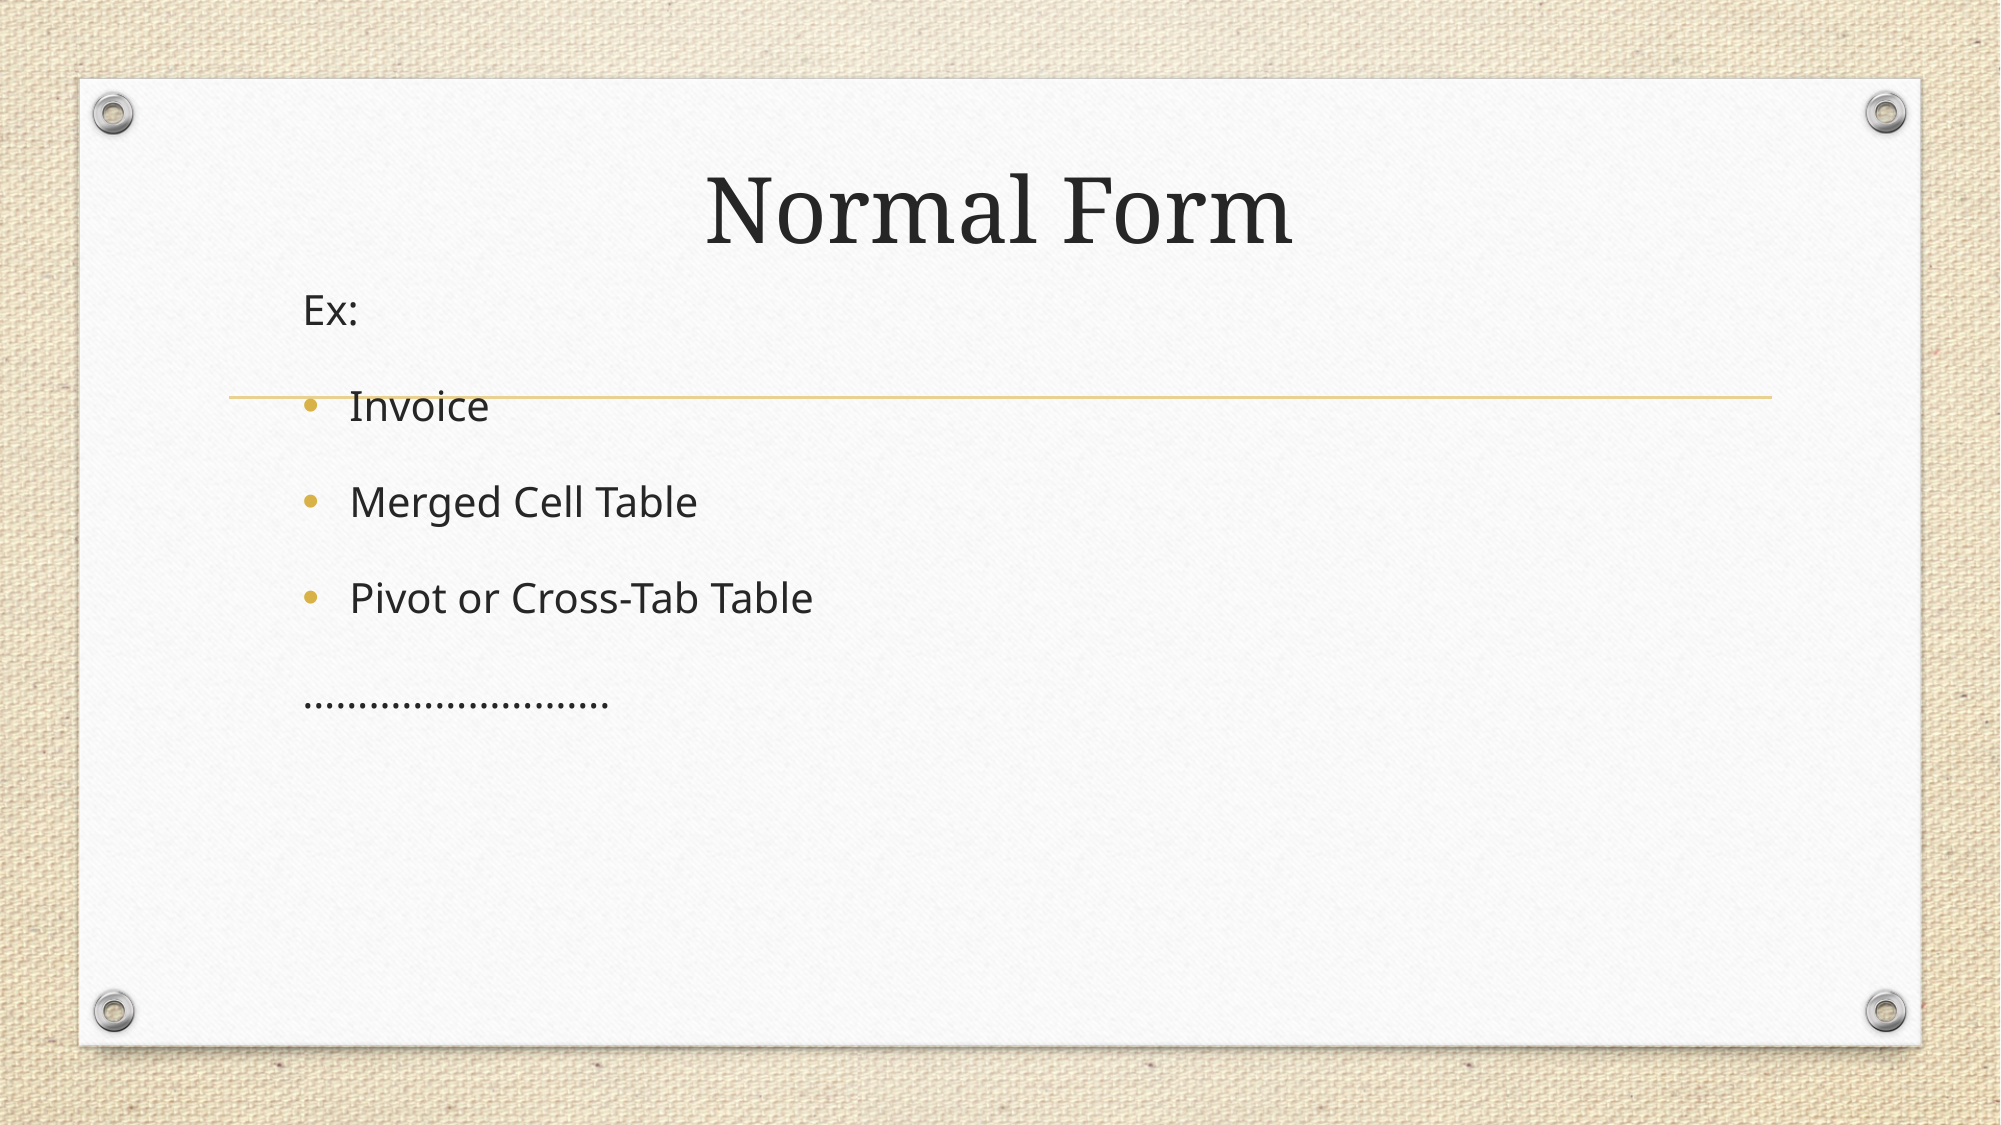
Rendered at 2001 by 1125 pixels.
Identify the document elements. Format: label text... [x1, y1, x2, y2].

title Normal Form [212, 132, 1788, 251]
picture [0, 0, 2001, 1125]
list Ex: Invoice Merged Cell Table Pivot or Cross-Tab Table ………………………. [212, 251, 1788, 964]
